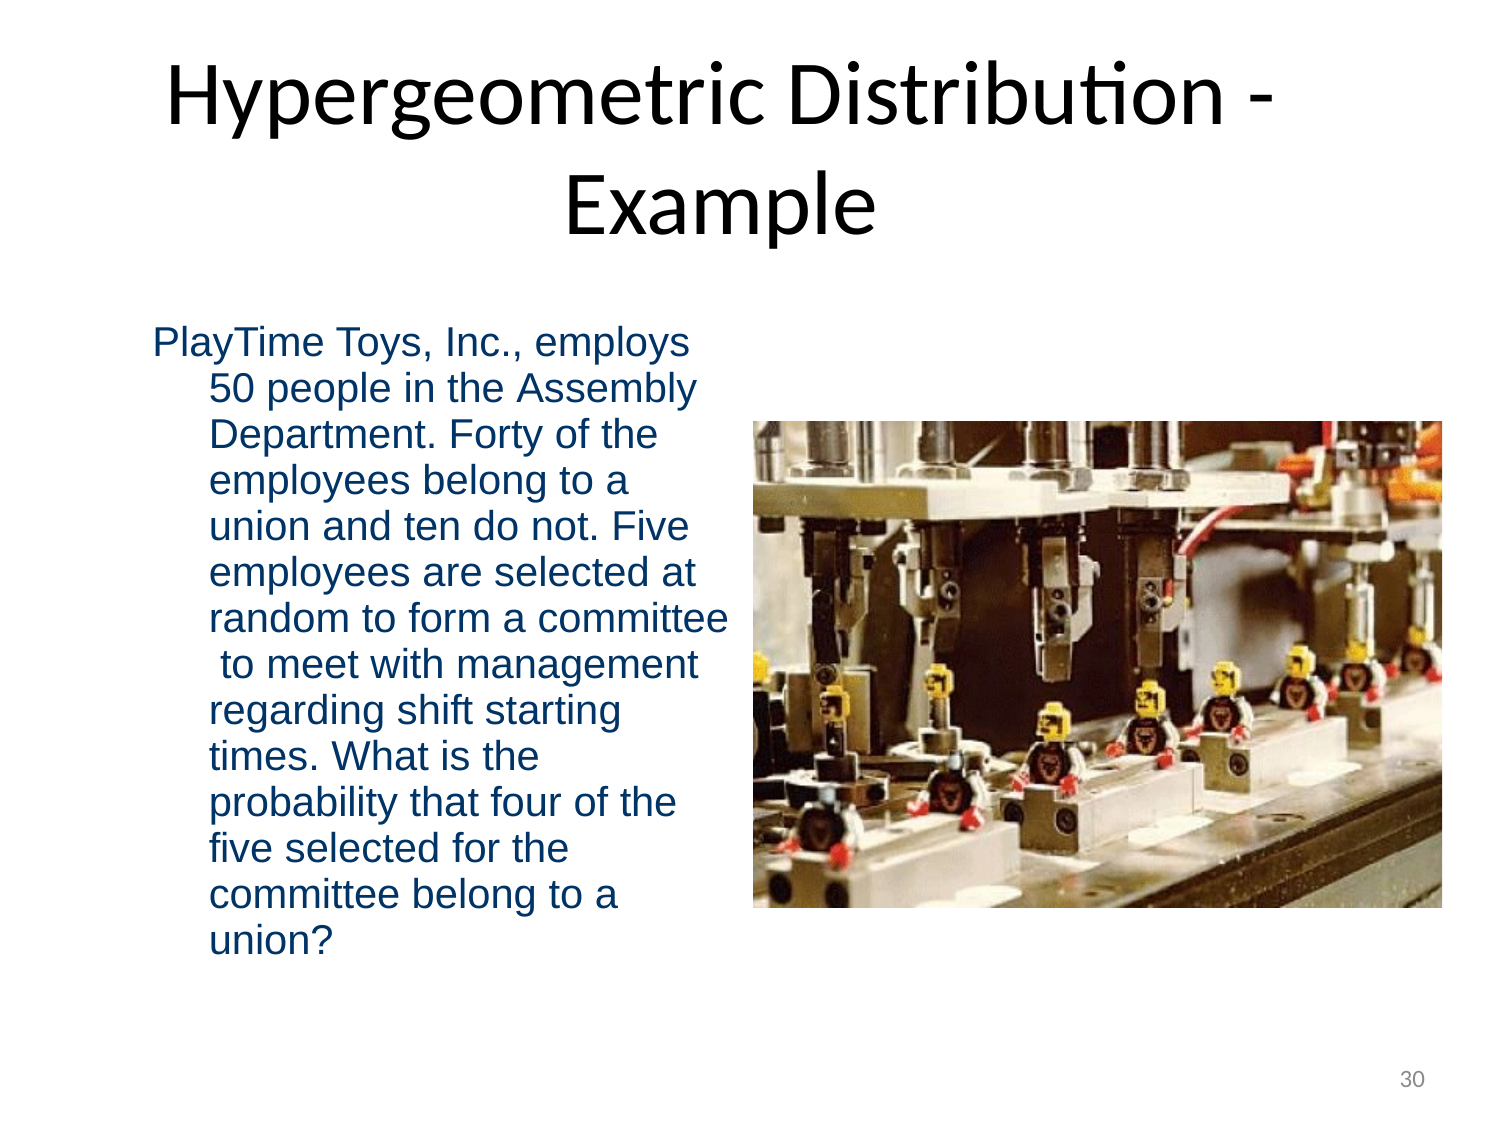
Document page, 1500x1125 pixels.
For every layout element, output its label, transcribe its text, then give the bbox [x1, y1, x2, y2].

text_box PlayTime Toys, Inc., employs 50 people in the Assembly Department. Forty of the employees belong to a union and ten do not. Five employees are selected at random to form a committee to meet with management regarding shift starting times. What is the probability that four of the five selected for the committee belong to a union? [150, 313, 733, 964]
text_box [753, 421, 1443, 908]
slide_number 30 [1074, 908, 1425, 1125]
title Hypergeometric Distribution - Example [100, 31, 1341, 254]
